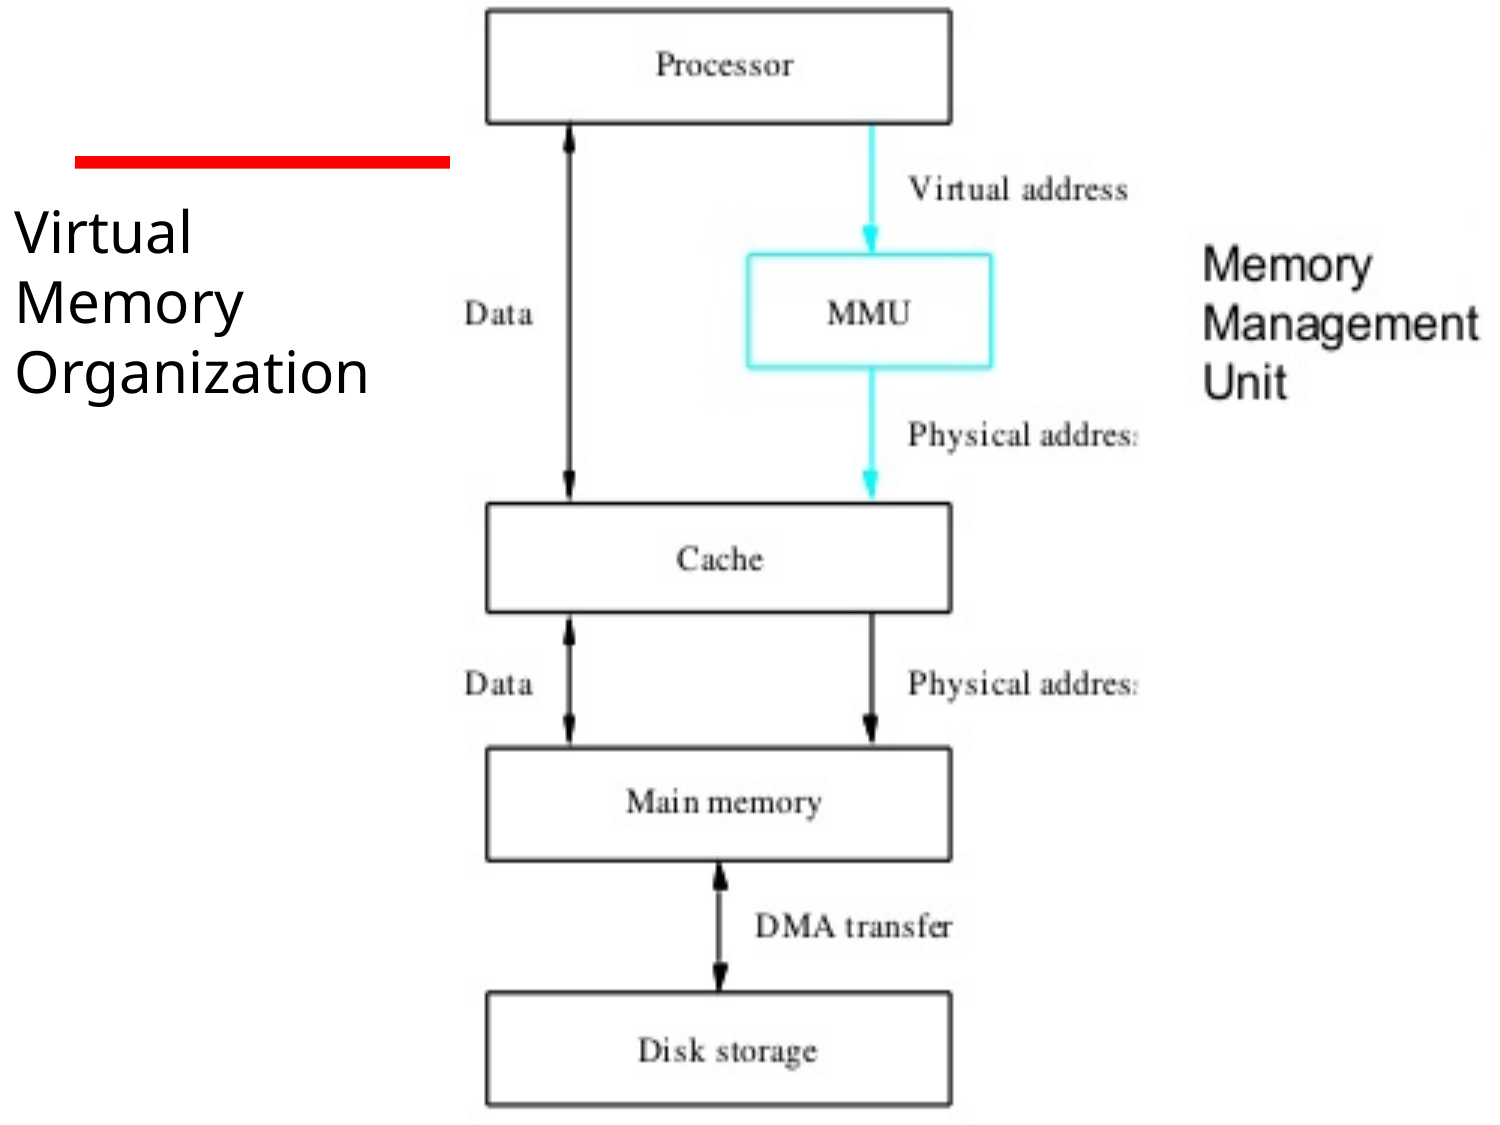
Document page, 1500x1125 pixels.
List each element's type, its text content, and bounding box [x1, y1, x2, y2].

picture [449, 0, 1485, 1125]
text_box Virtual Memory Organization [0, 24, 438, 413]
